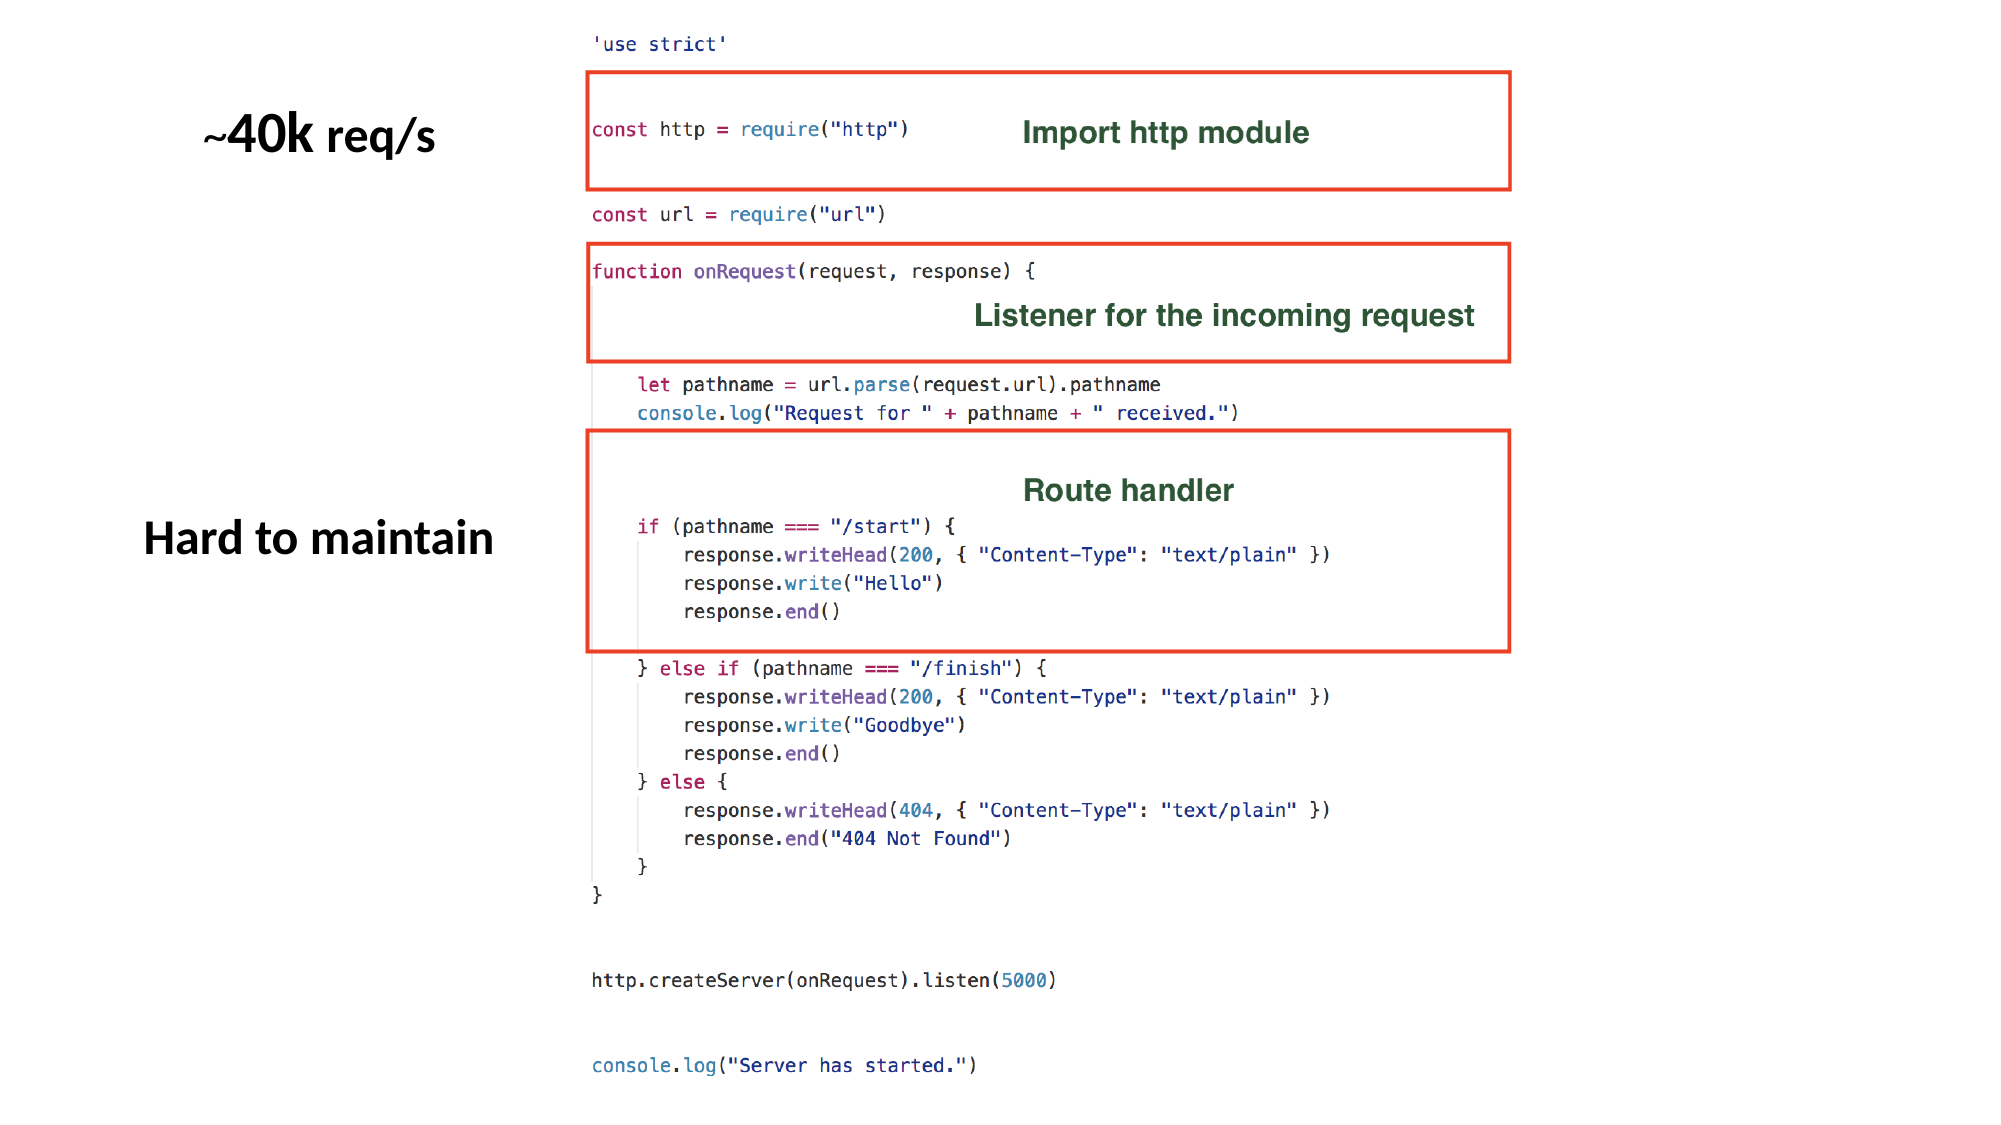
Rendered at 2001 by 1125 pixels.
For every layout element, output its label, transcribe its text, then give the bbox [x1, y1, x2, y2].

text_box ~40k req/s [188, 86, 460, 172]
text_box Hard to maintain [128, 497, 520, 573]
picture [583, 30, 1512, 1116]
